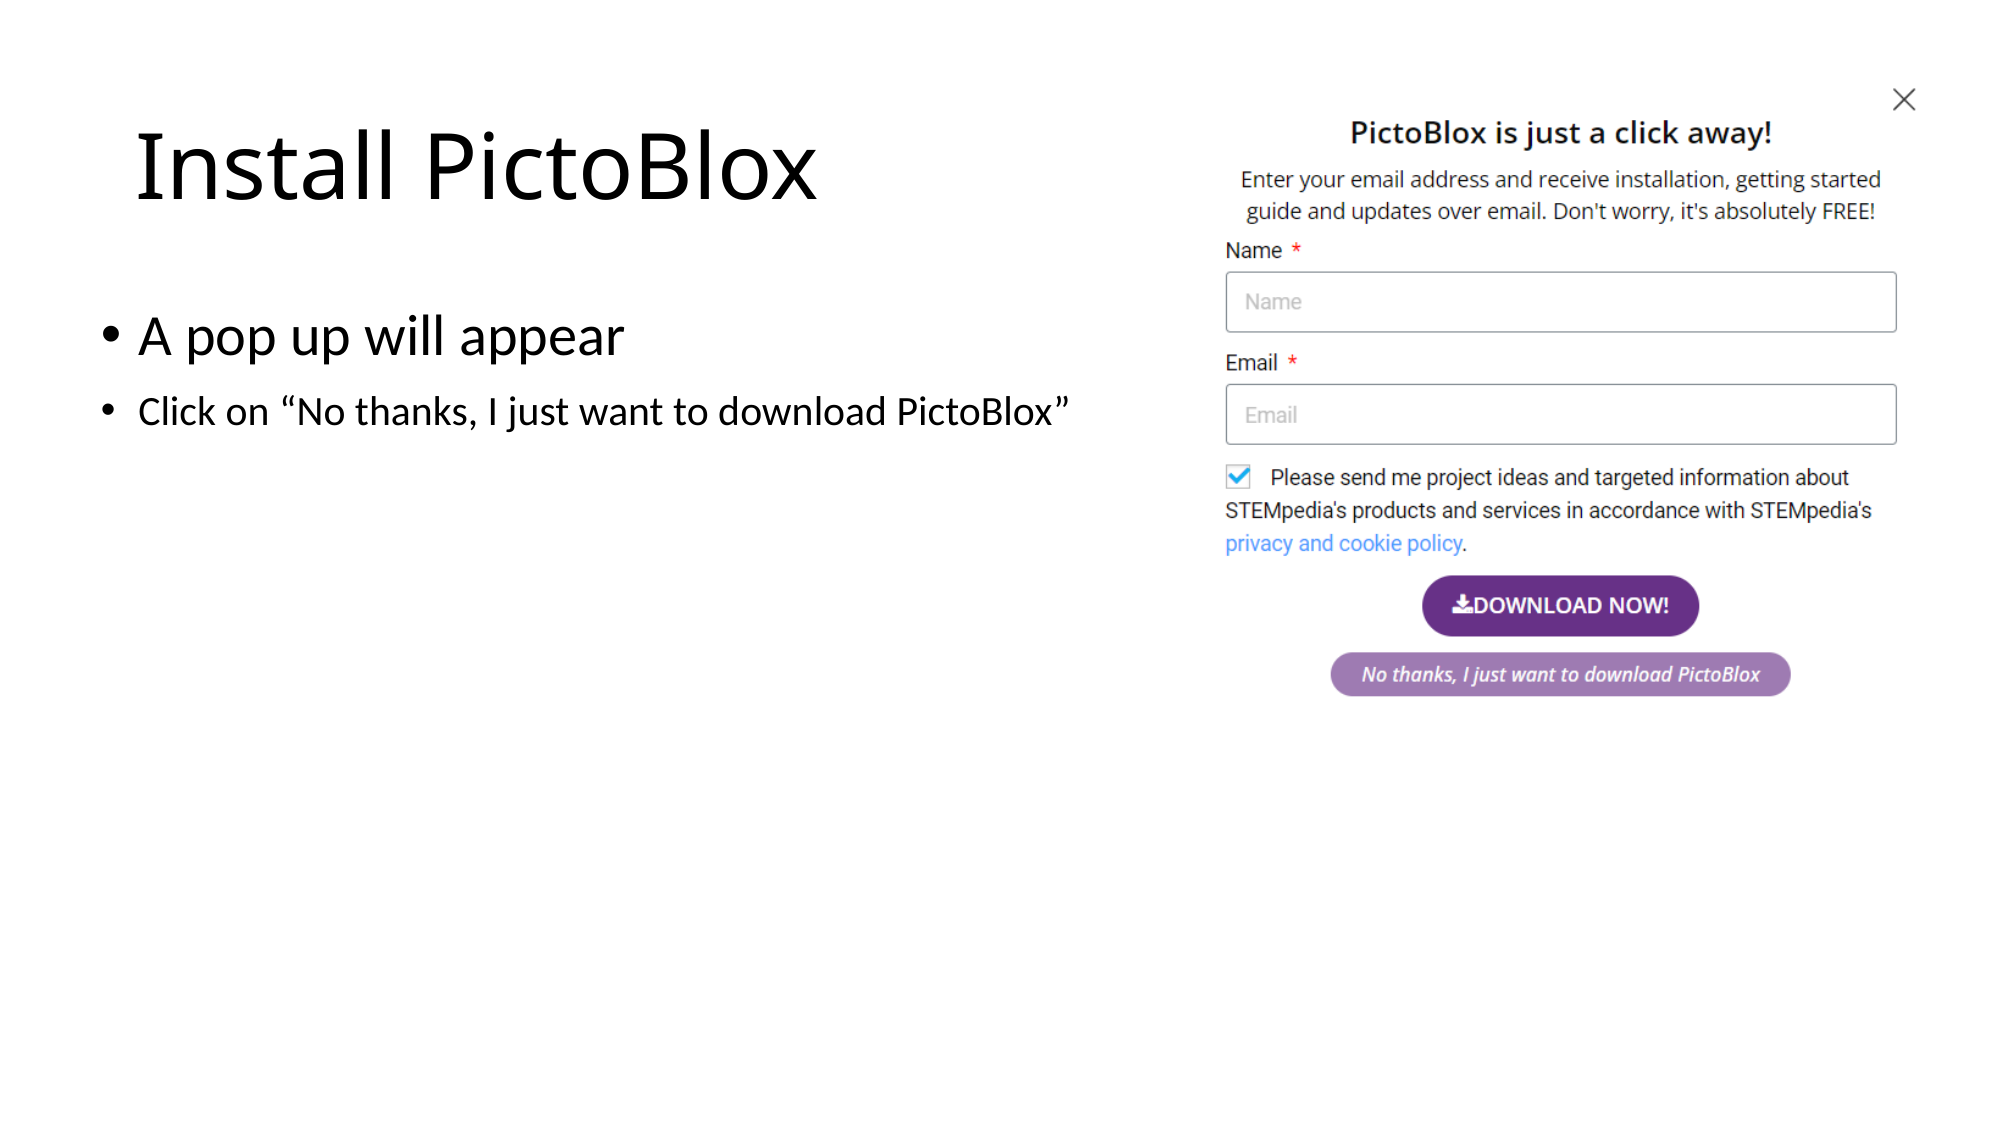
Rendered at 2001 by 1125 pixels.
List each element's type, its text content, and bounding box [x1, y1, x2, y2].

title Install PictoBlox [120, 61, 1846, 279]
picture [1193, 80, 1930, 733]
list A pop up will appear Click on “No thanks, I just want to download PictoBlox” [85, 297, 1193, 480]
